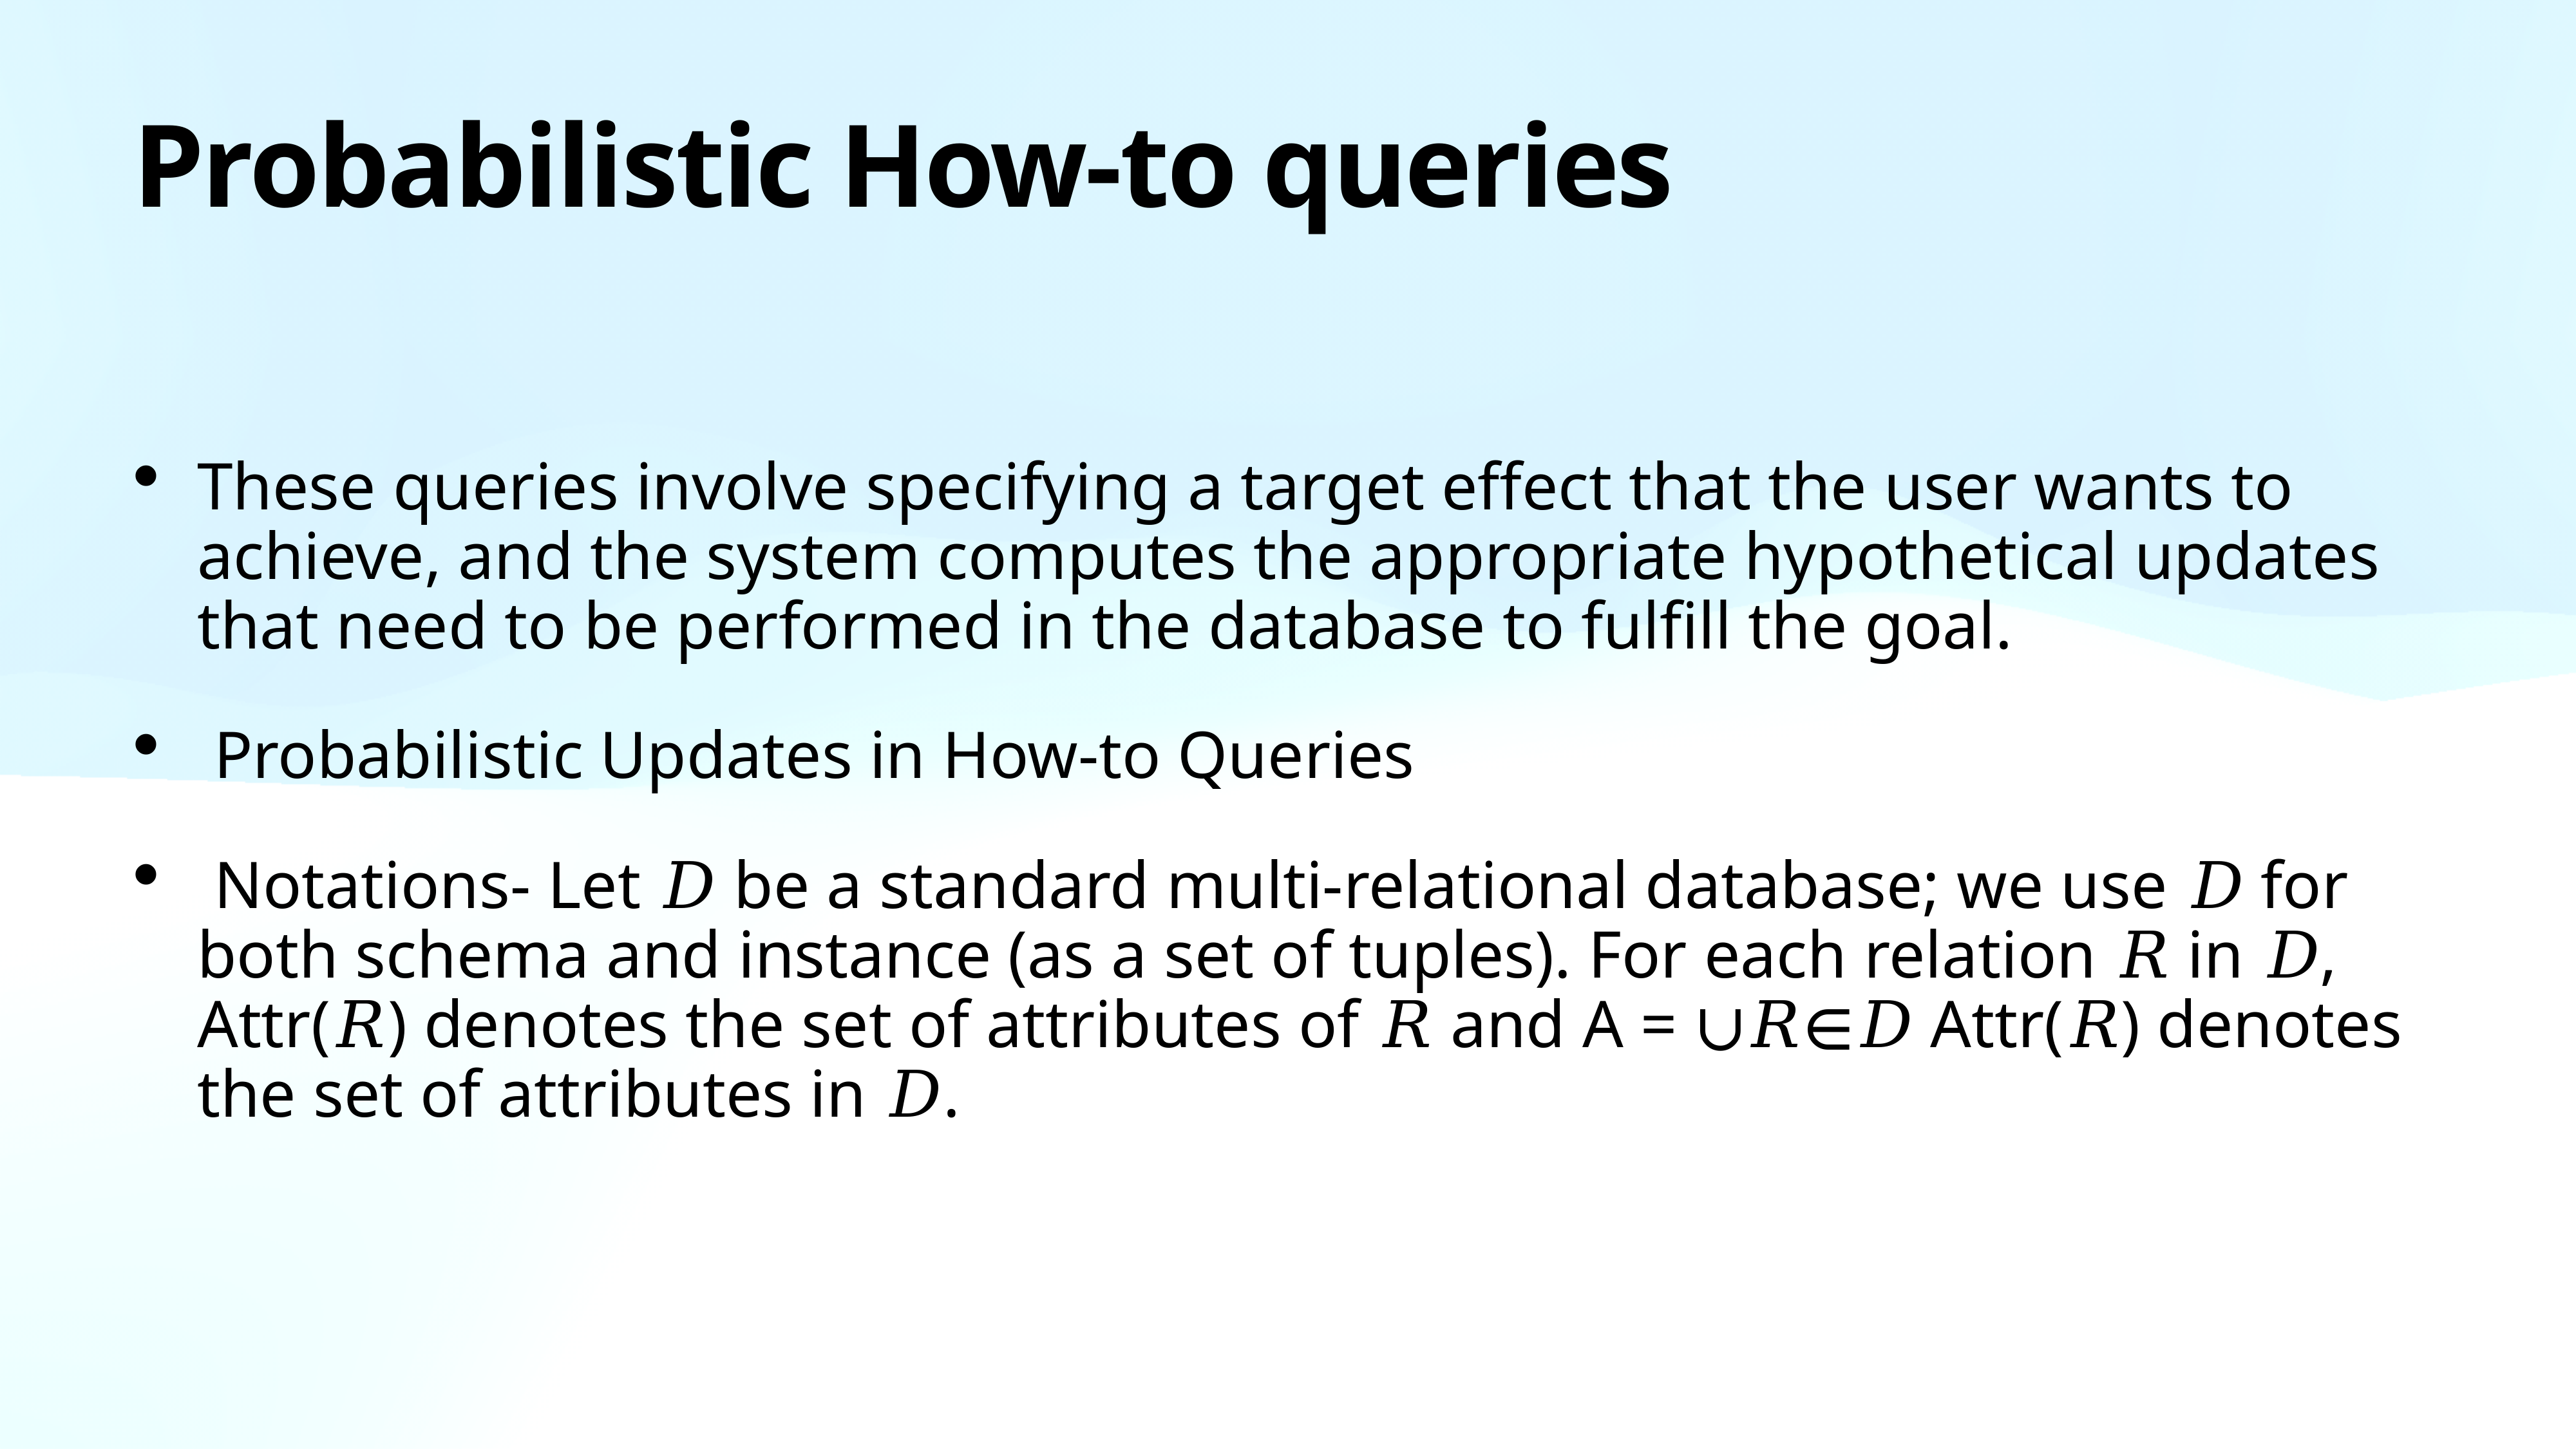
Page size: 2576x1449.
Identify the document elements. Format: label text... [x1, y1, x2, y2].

title Probabilistic How-to queries [127, 113, 2449, 266]
list These queries involve specifying a target effect that the user wants to achieve, and the system computes the appropriate hypothetical updates that need to be performed in the database to fulfill the goal. Probabilistic Updates in How-to Queries Notations- Let 𝐷 be a standard multi-relational database; we use 𝐷 for both schema and instance (as a set of tuples). For each relation 𝑅 in 𝐷, Attr(𝑅) denotes the set of attributes of 𝑅 and A = ∪𝑅∈𝐷 Attr(𝑅) denotes the set of attributes in 𝐷. [127, 448, 2449, 1321]
picture [0, 0, 2576, 1449]
